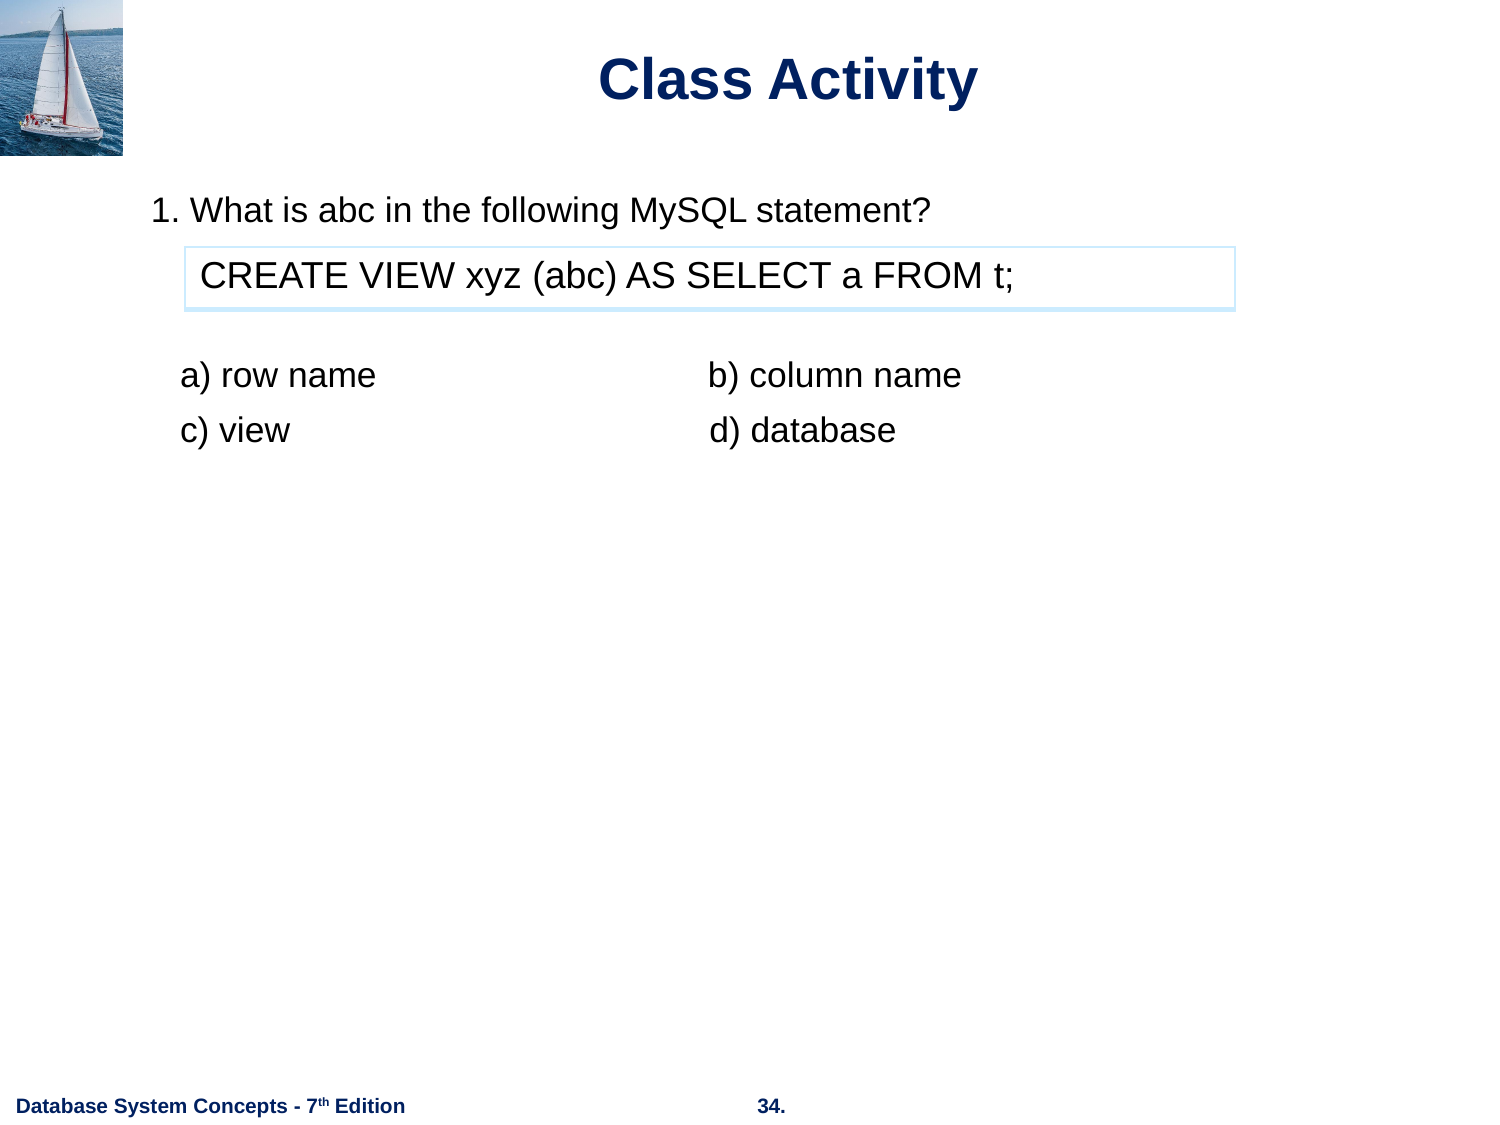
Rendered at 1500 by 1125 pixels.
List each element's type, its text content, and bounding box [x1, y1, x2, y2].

title Class Activity [125, 18, 1452, 120]
table_header CREATE VIEW xyz (abc) AS SELECT a FROM t; [186, 248, 1234, 307]
picture [0, 0, 123, 156]
list 1. What is abc in the following MySQL statement? a) row name b) column name c) view d) database [126, 179, 1391, 984]
